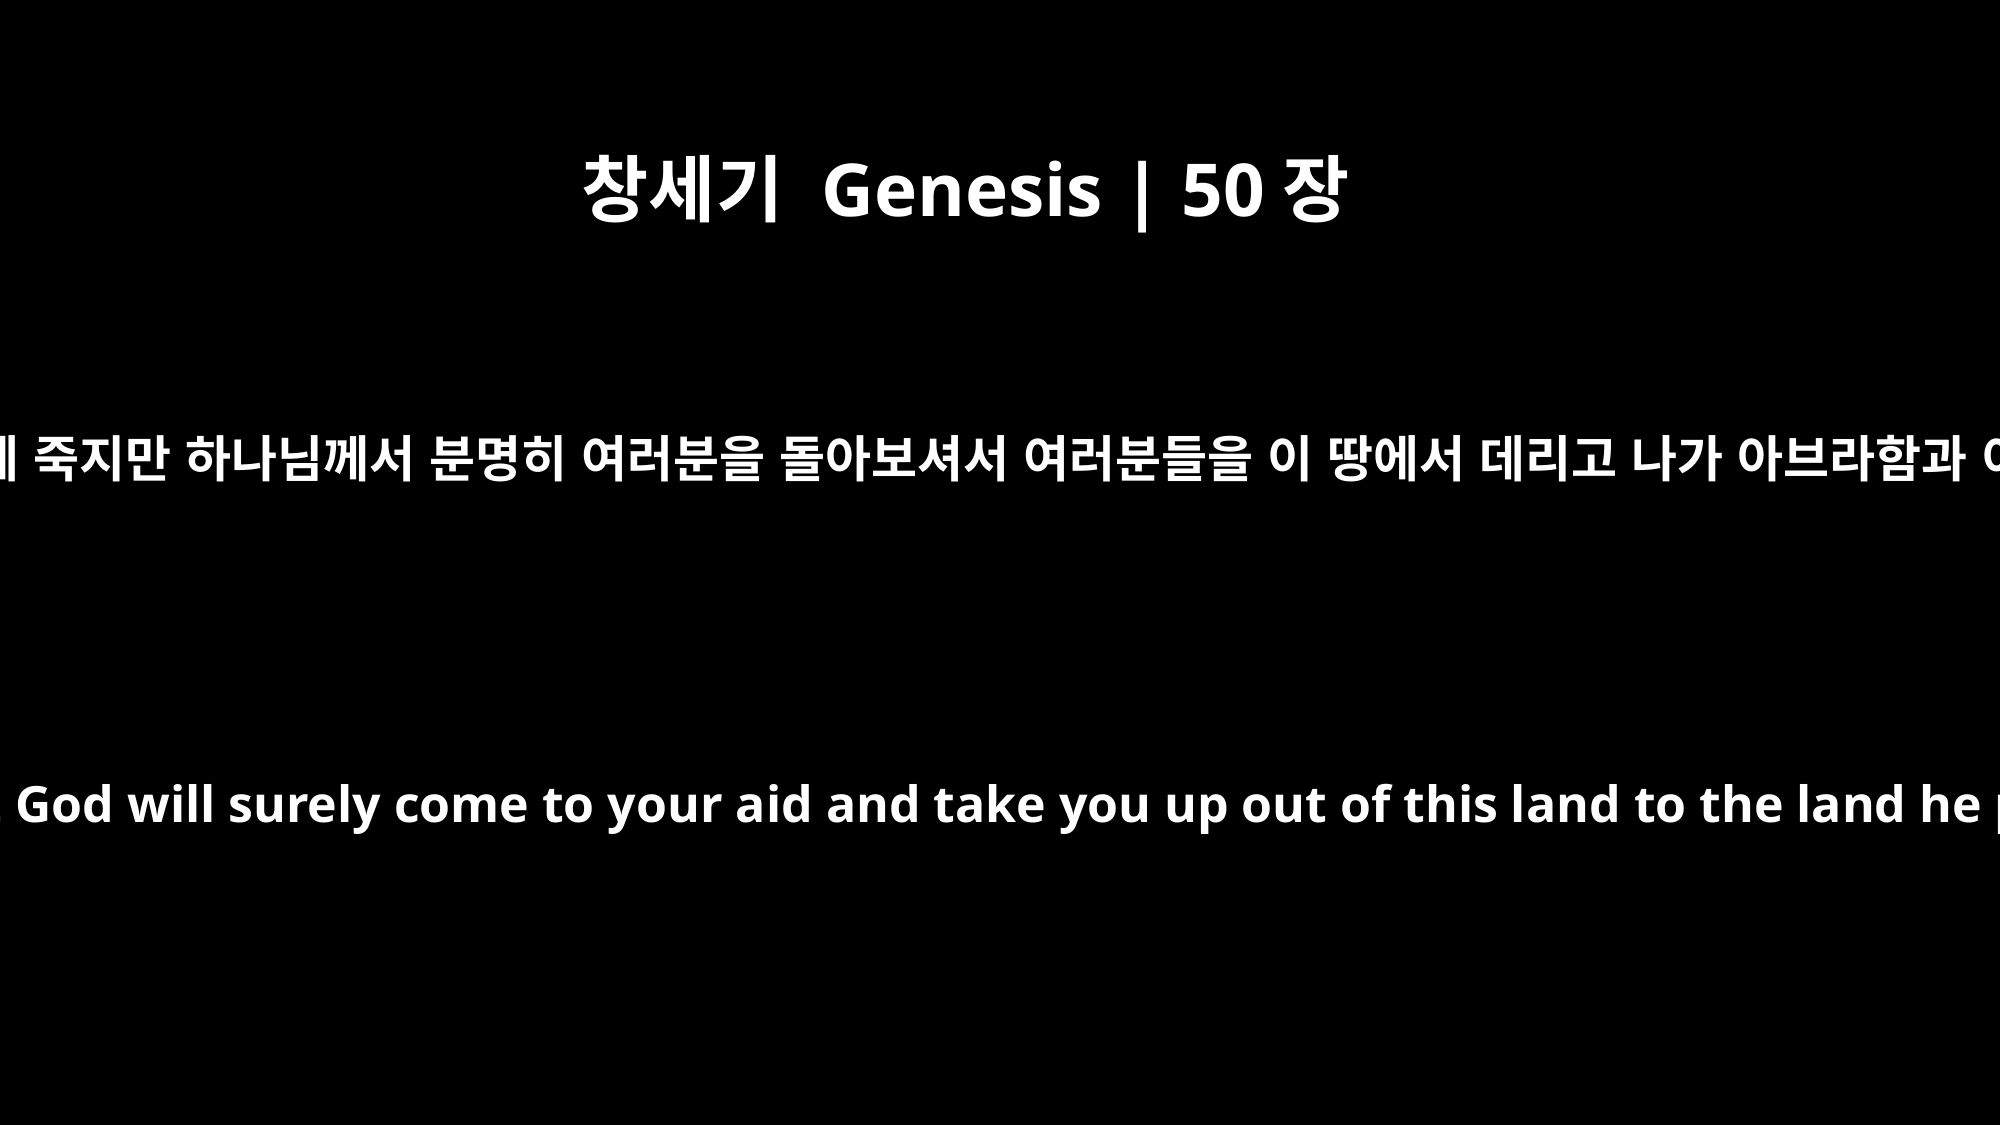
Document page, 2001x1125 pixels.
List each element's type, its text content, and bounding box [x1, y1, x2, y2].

text_box 24 그런 후에 요셉이 그의 형제들에게 말했습니다. “저는 이제 죽지만 하나님께서 분명히 여러분을 돌아보셔서 여러분들을 이 땅에서 데리고 나가 아브라함과 이삭과 야곱에게 맹세하신 땅으로 인도하실 것입니다.” [0, 359, 2000, 495]
text_box Then Joseph said to his brothers, "I am about to die. But God will surely come to your aid and take you up out of this land to the land he promised on oath to Abraham, Isaac and Jacob." [0, 764, 2000, 840]
text_box 창세기 Genesis | 50장 [566, 136, 1365, 239]
